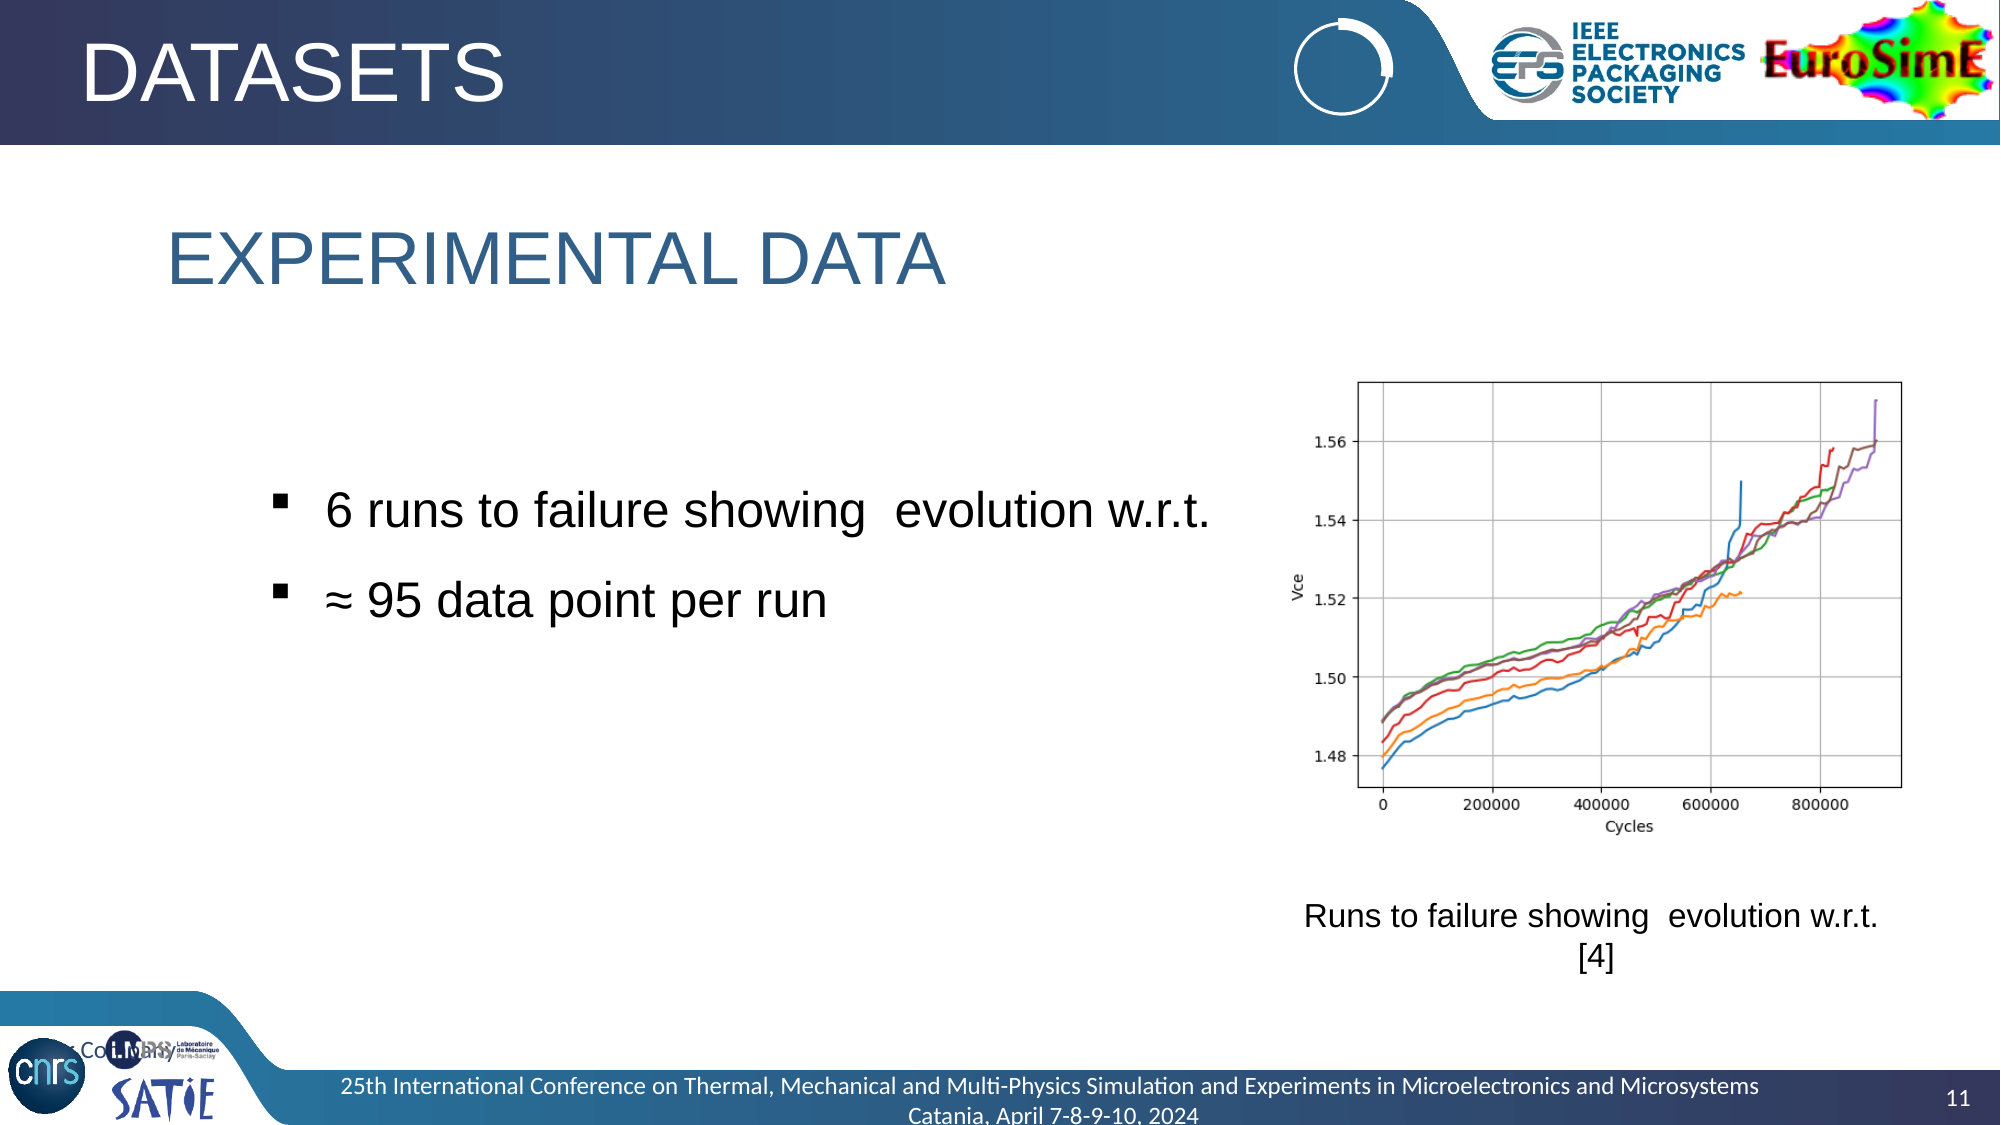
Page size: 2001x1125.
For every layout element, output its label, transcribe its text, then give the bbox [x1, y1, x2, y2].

picture [86, 1011, 238, 1122]
text_box 25th International Conference on Thermal, Mechanical and Multi-Physics Simulation and Experiments in Microelectronics and Microsystems Catania, April 7-8-9-10, 2024 [321, 1069, 1787, 1125]
picture [7, 1037, 85, 1114]
text_box 10 [1881, 1066, 1986, 1125]
text_box [1294, 22, 1390, 116]
picture [1281, 372, 1912, 845]
text_box [249, 586, 1750, 858]
picture [1485, 0, 1998, 123]
text_box EXPERIMENTAL DATA [151, 201, 1652, 471]
text_box [1338, 18, 1393, 78]
text_box DATASETS [65, 10, 1084, 126]
